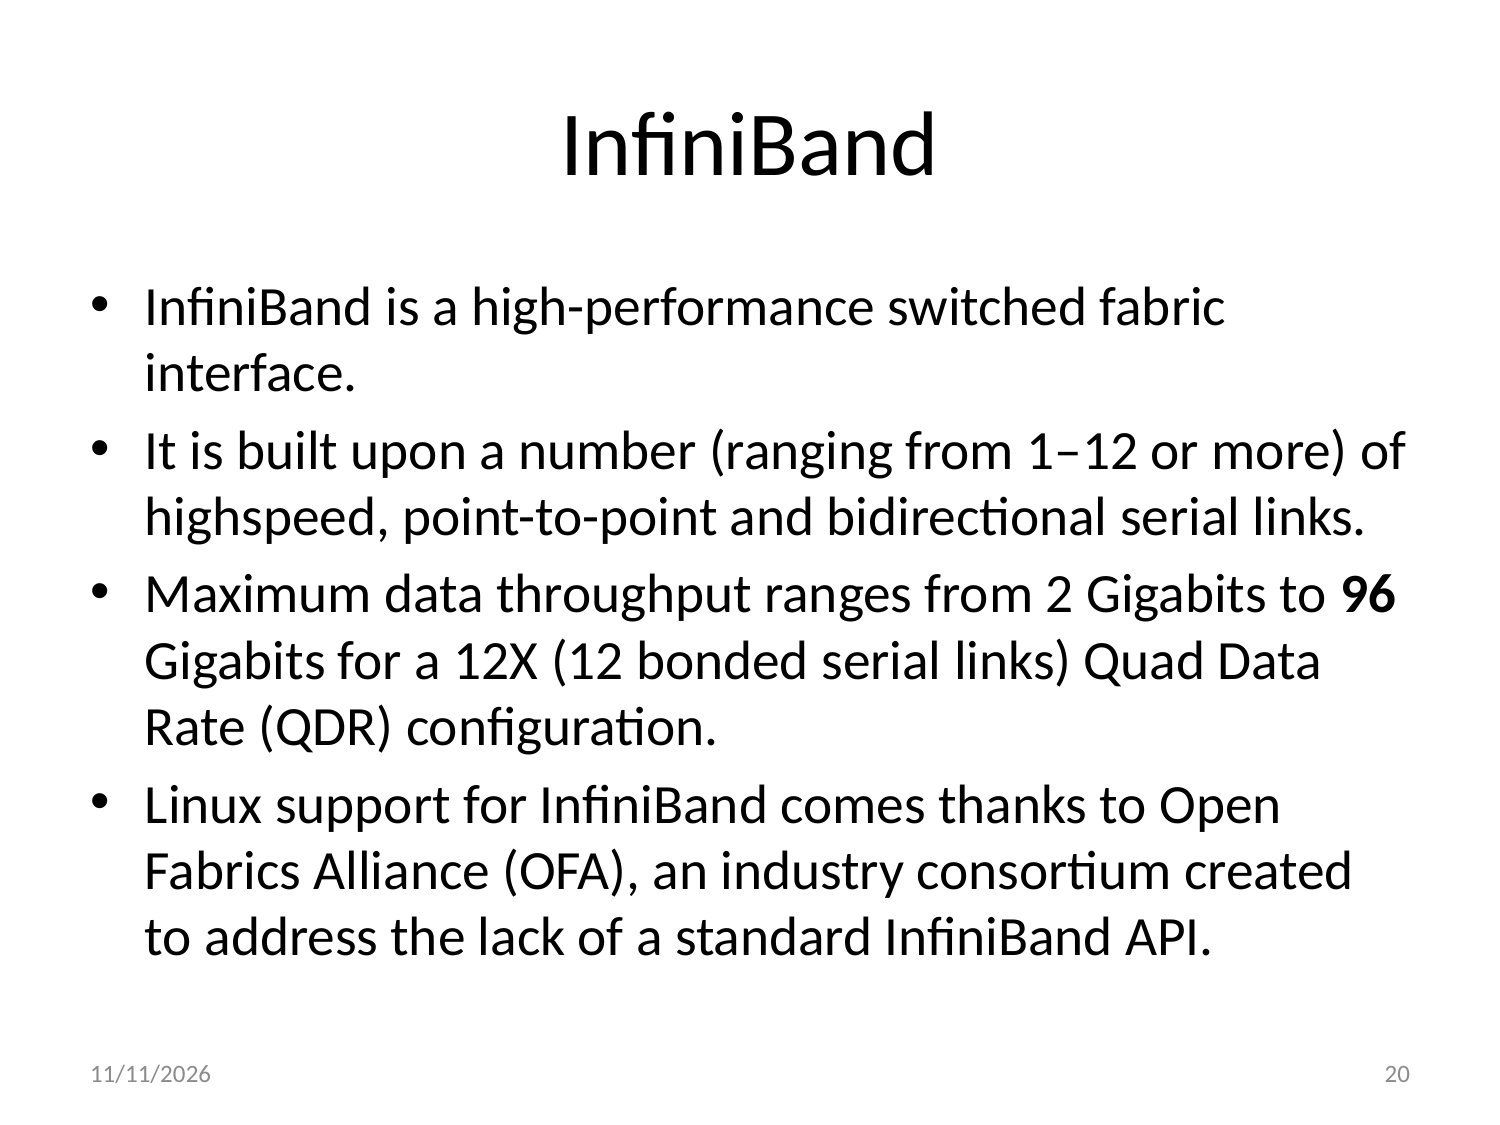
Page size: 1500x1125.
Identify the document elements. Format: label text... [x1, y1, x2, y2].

title InfiniBand [75, 45, 1425, 233]
slide_number 20 [1074, 1042, 1425, 1103]
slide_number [75, 1042, 425, 1103]
list InfiniBand is a high-performance switched fabric interface. It is built upon a number (ranging from 1–12 or more) of highspeed, point-to-point and bidirectional serial links. Maximum data throughput ranges from 2 Gigabits to 96 Gigabits for a 12X (12 bonded serial links) Quad Data Rate (QDR) configuration. Linux support for InfiniBand comes thanks to Open Fabrics Alliance (OFA), an industry consortium created to address the lack of a standard InfiniBand API. [75, 262, 1425, 1005]
